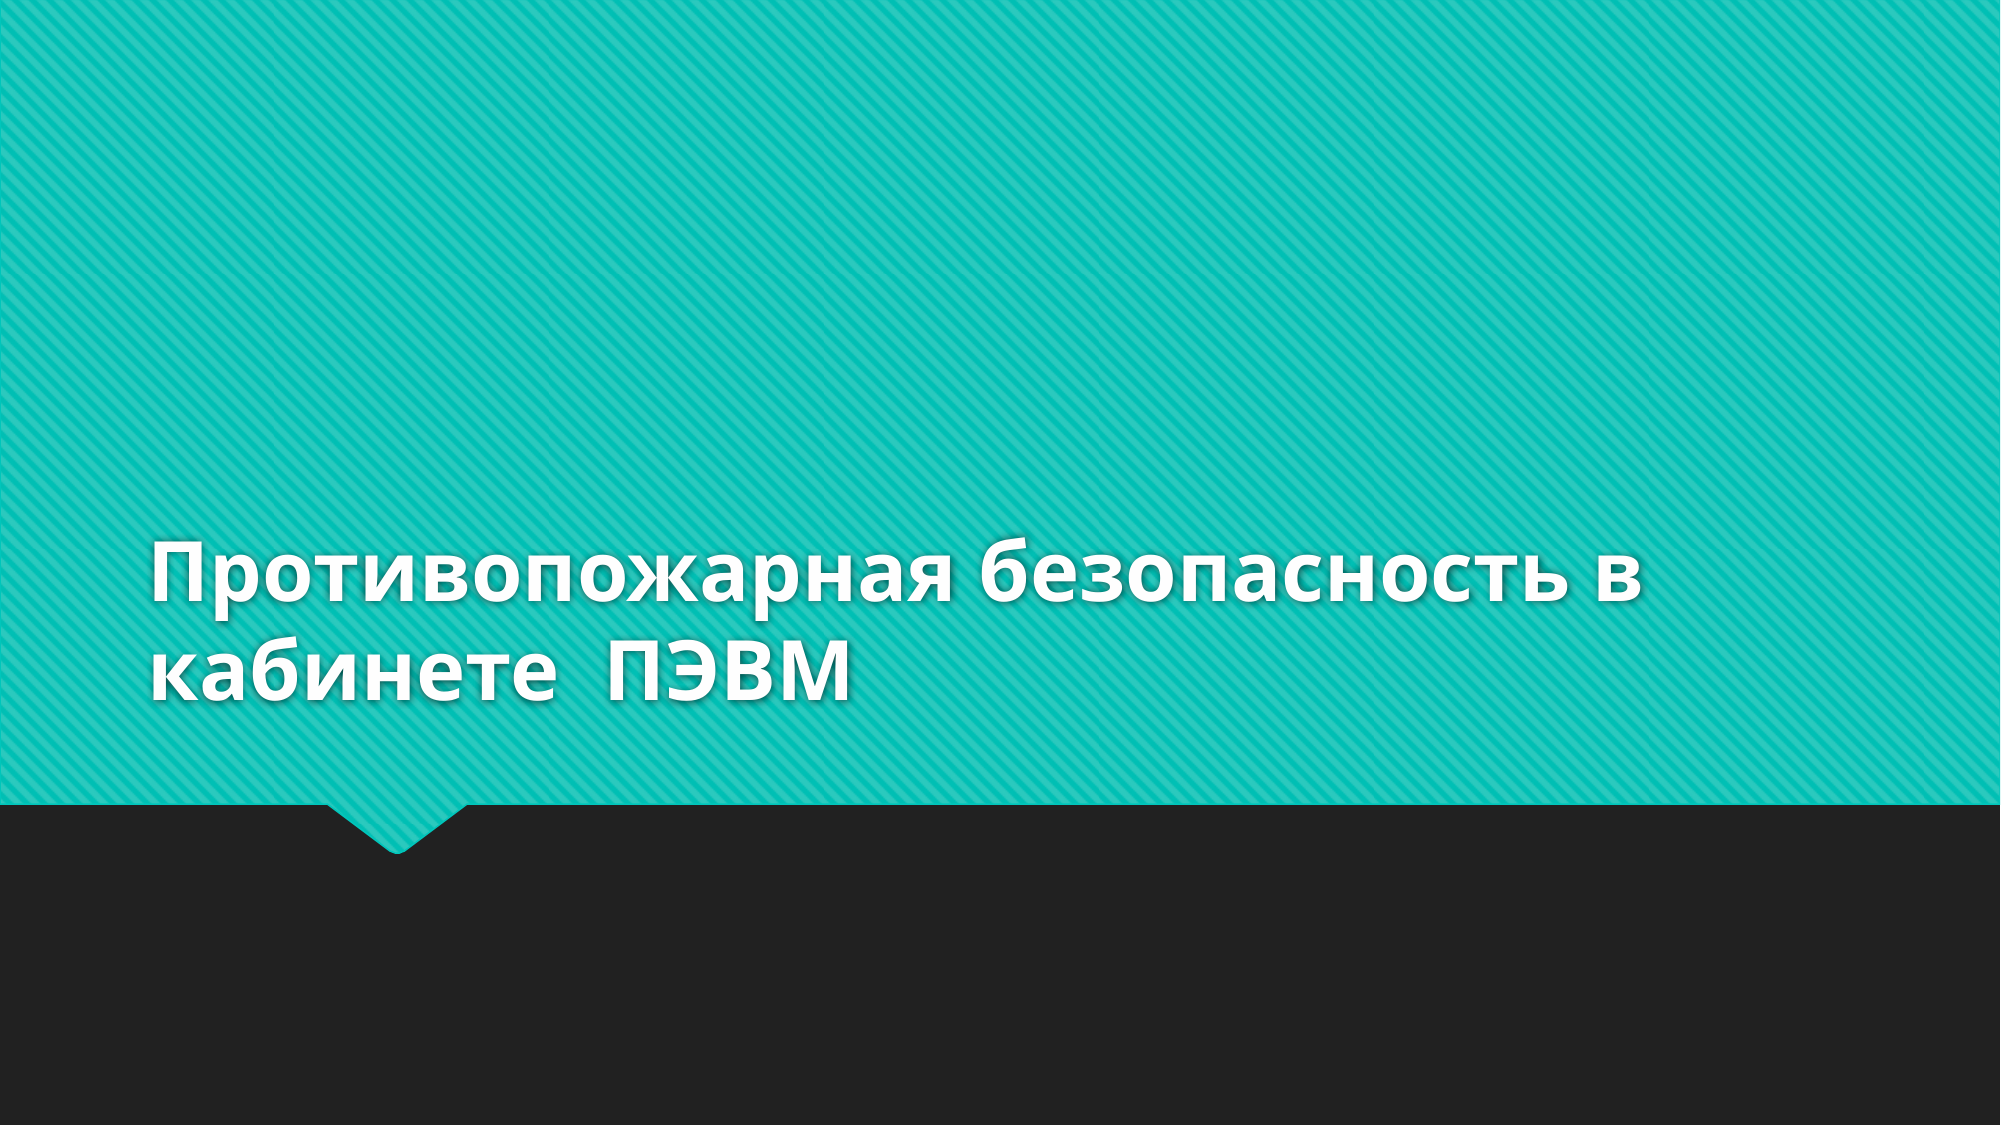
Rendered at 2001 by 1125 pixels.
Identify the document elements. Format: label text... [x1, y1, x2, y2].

title Противопожарная безопасность в кабинете ПЭВМ [132, 237, 1868, 726]
